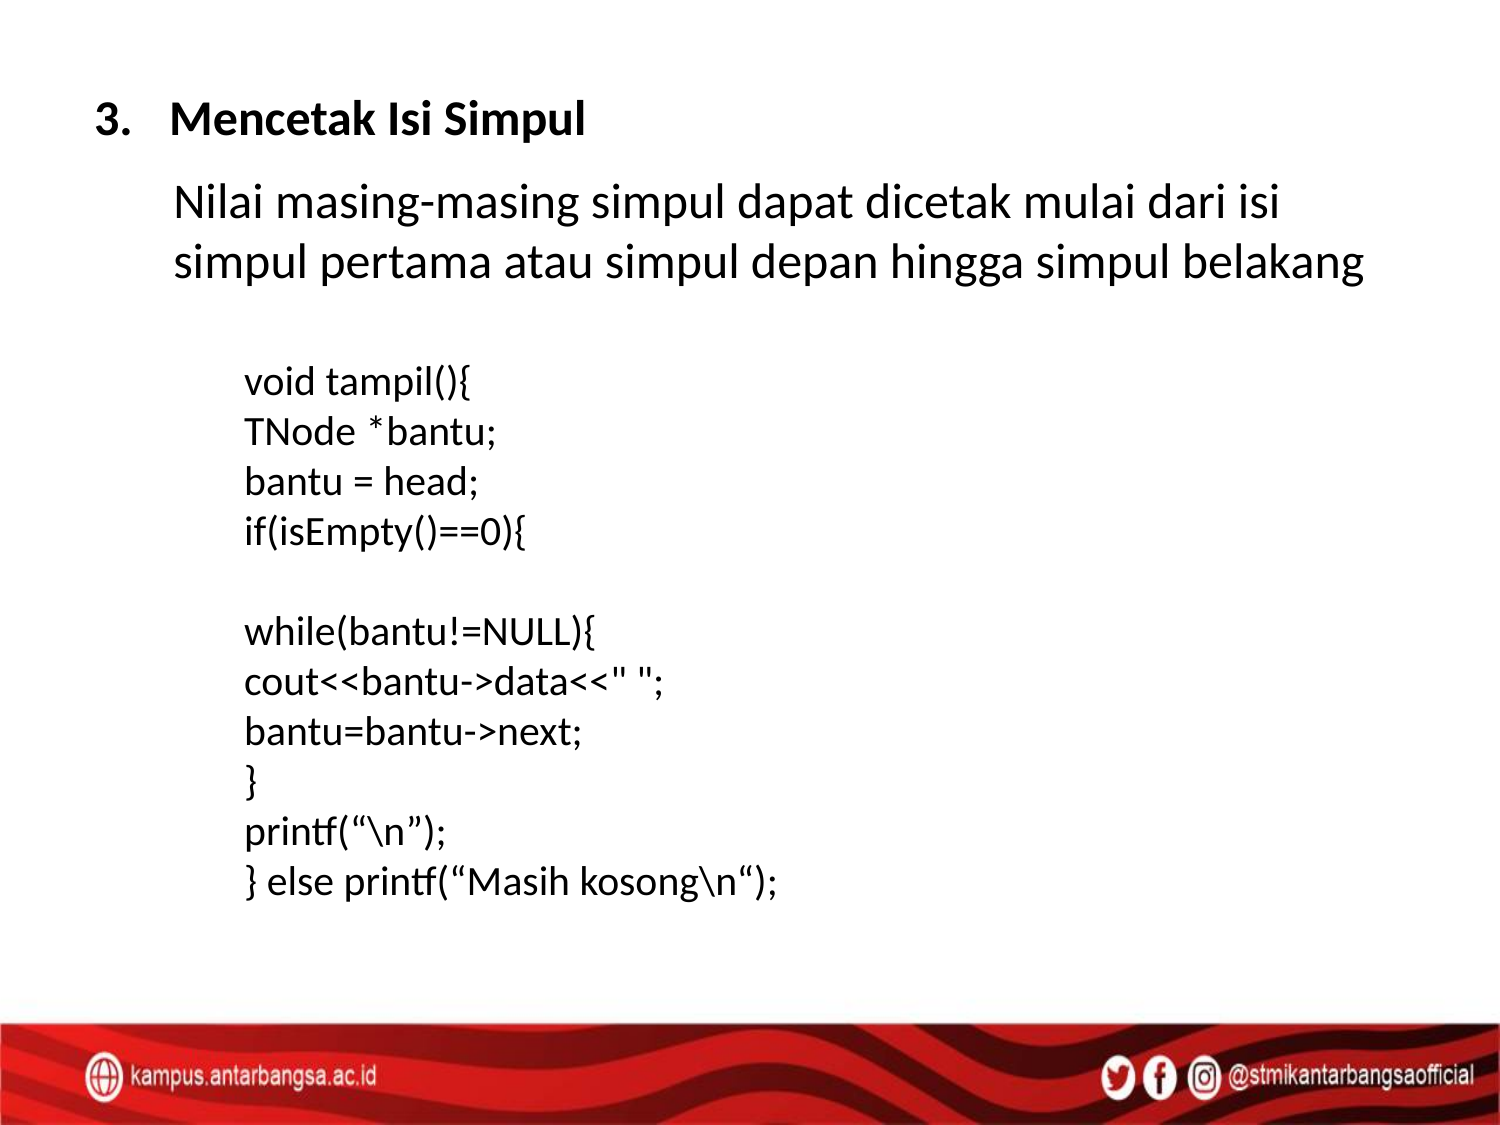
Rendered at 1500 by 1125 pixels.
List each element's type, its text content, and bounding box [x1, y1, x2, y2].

text_box Nilai masing-masing simpul dapat dicetak mulai dari isi simpul pertama atau simpul depan hingga simpul belakang [158, 160, 1412, 296]
picture [0, 0, 1500, 1125]
text_box void tampil(){ TNode *bantu; bantu = head; if(isEmpty()==0){ while(bantu!=NULL){ cout<<bantu->data<<" "; bantu=bantu->next; } printf(“\n”); } else printf(“Masih kosong\n“); [229, 346, 1046, 912]
text_box Mencetak Isi Simpul [79, 78, 602, 153]
